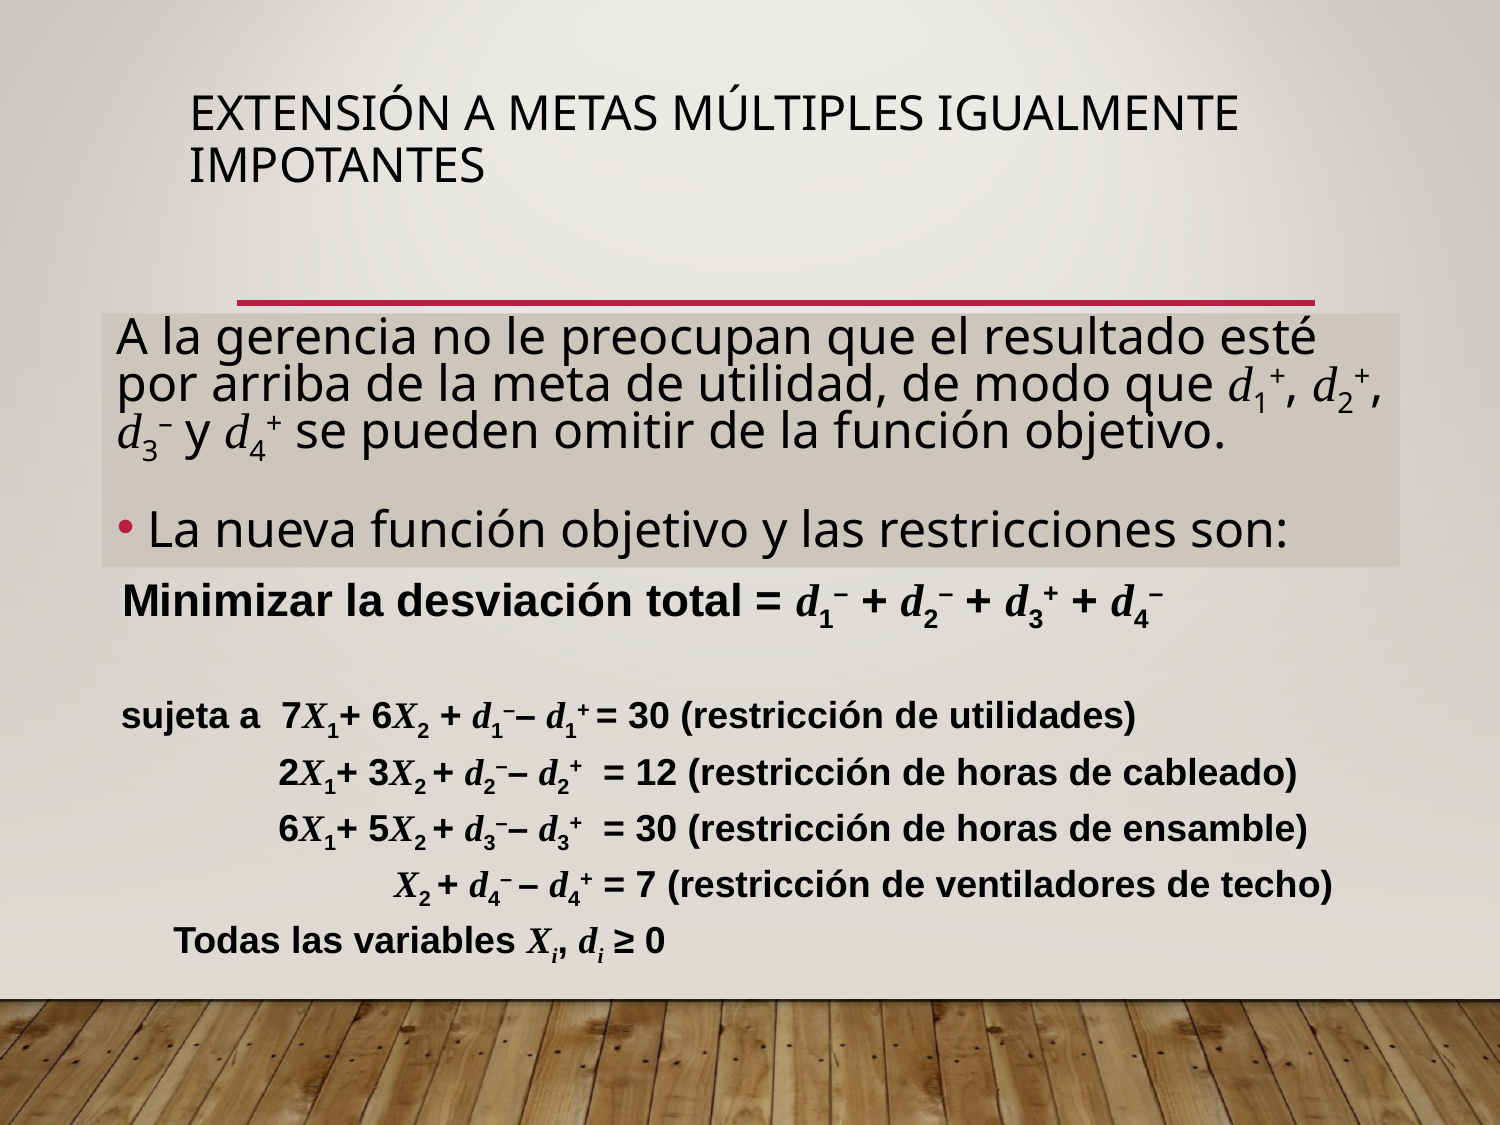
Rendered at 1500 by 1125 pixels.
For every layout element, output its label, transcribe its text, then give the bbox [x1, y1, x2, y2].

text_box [101, 564, 1354, 942]
title Extensión a metas múltiples igualmente impotantes [174, 81, 1325, 203]
picture [0, 0, 1500, 395]
picture [0, 999, 1500, 1125]
list A la gerencia no le preocupan que el resultado esté por arriba de la meta de utilidad, de modo que d1+, d2+, d3– y d4+ se pueden omitir de la función objetivo. La nueva función objetivo y las restricciones son: [101, 313, 1400, 568]
